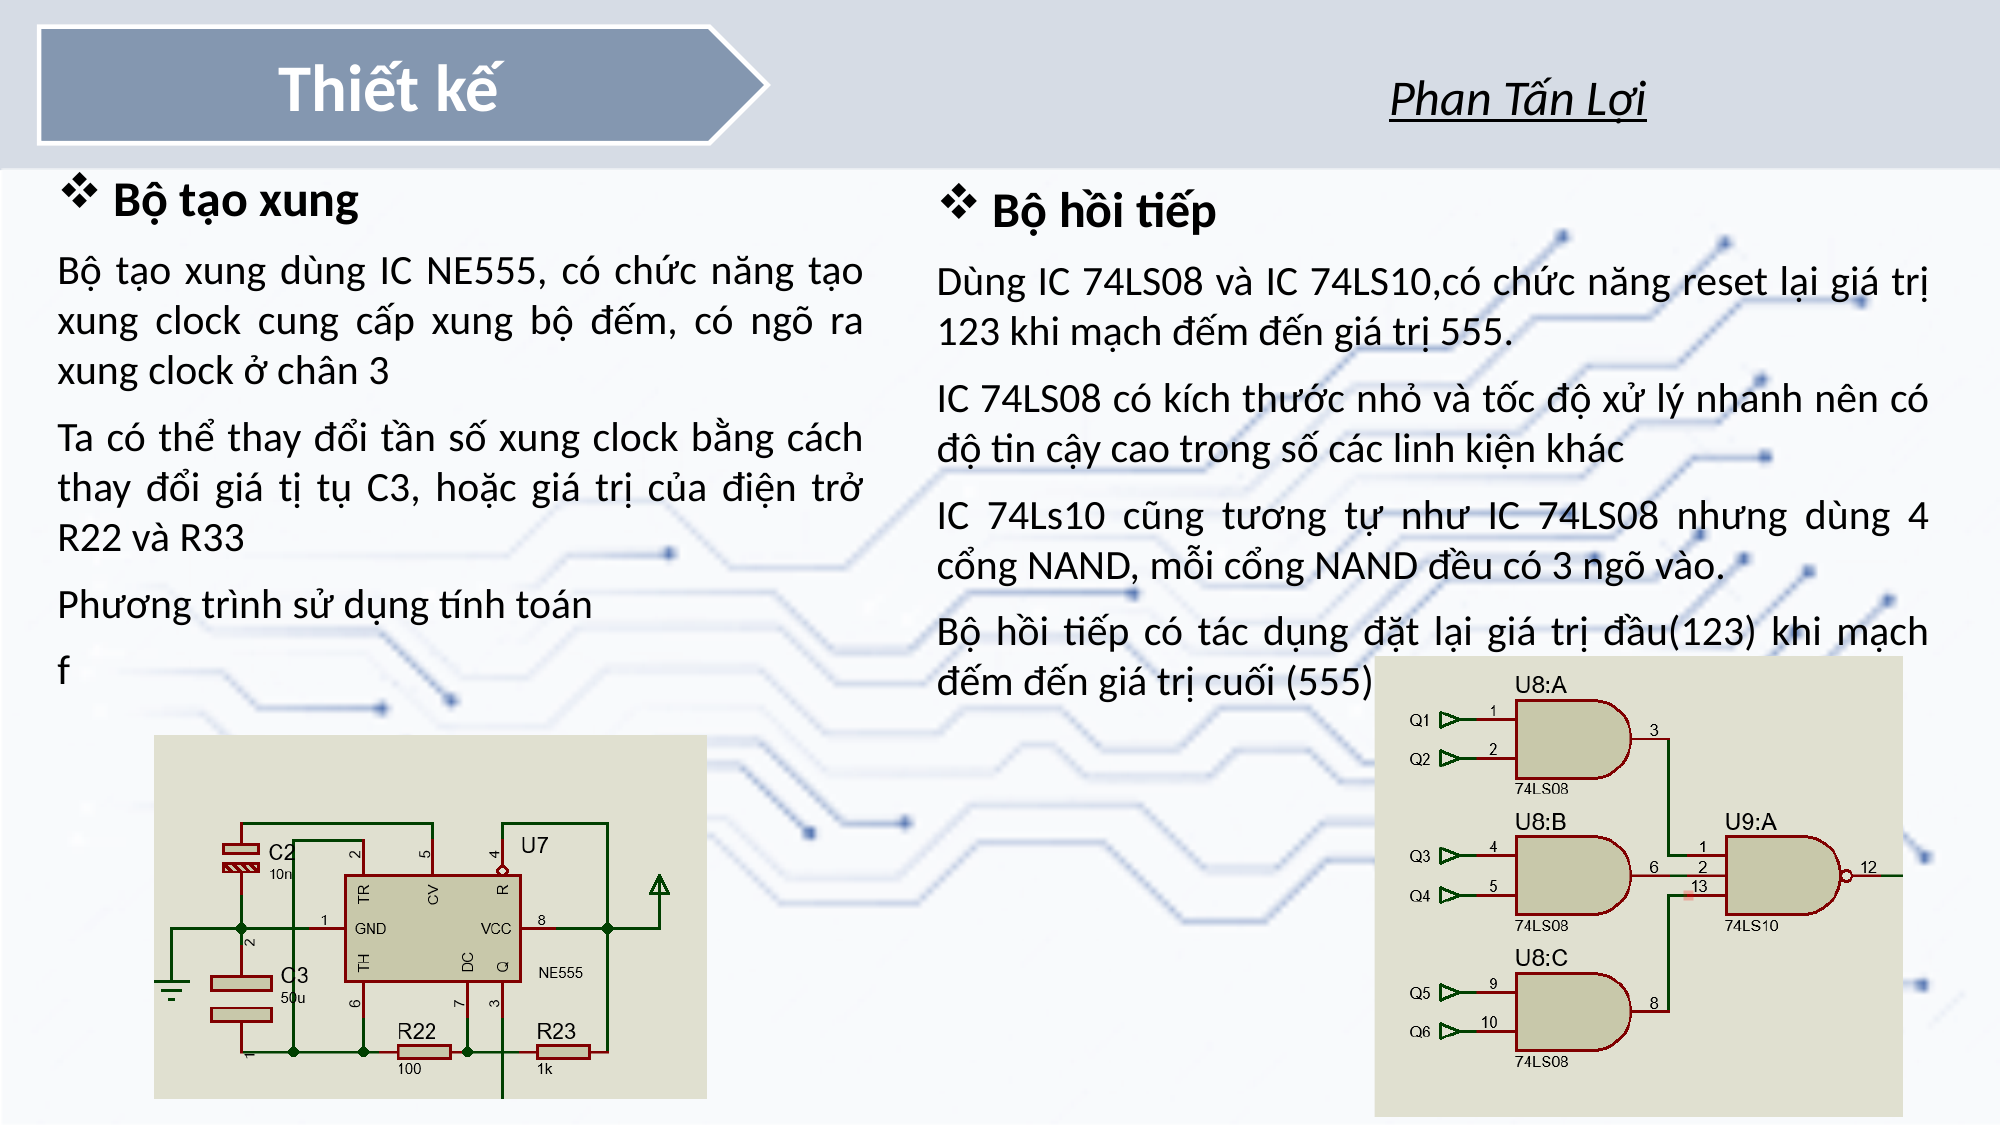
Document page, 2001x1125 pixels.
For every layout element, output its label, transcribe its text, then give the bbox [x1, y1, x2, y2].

text_box Thiết kế [38, 75, 769, 145]
text_box Phan Tấn Lợi [1374, 75, 1961, 133]
picture [0, 168, 2000, 1125]
text_box [0, 0, 2000, 75]
text_box [0, 75, 2000, 168]
